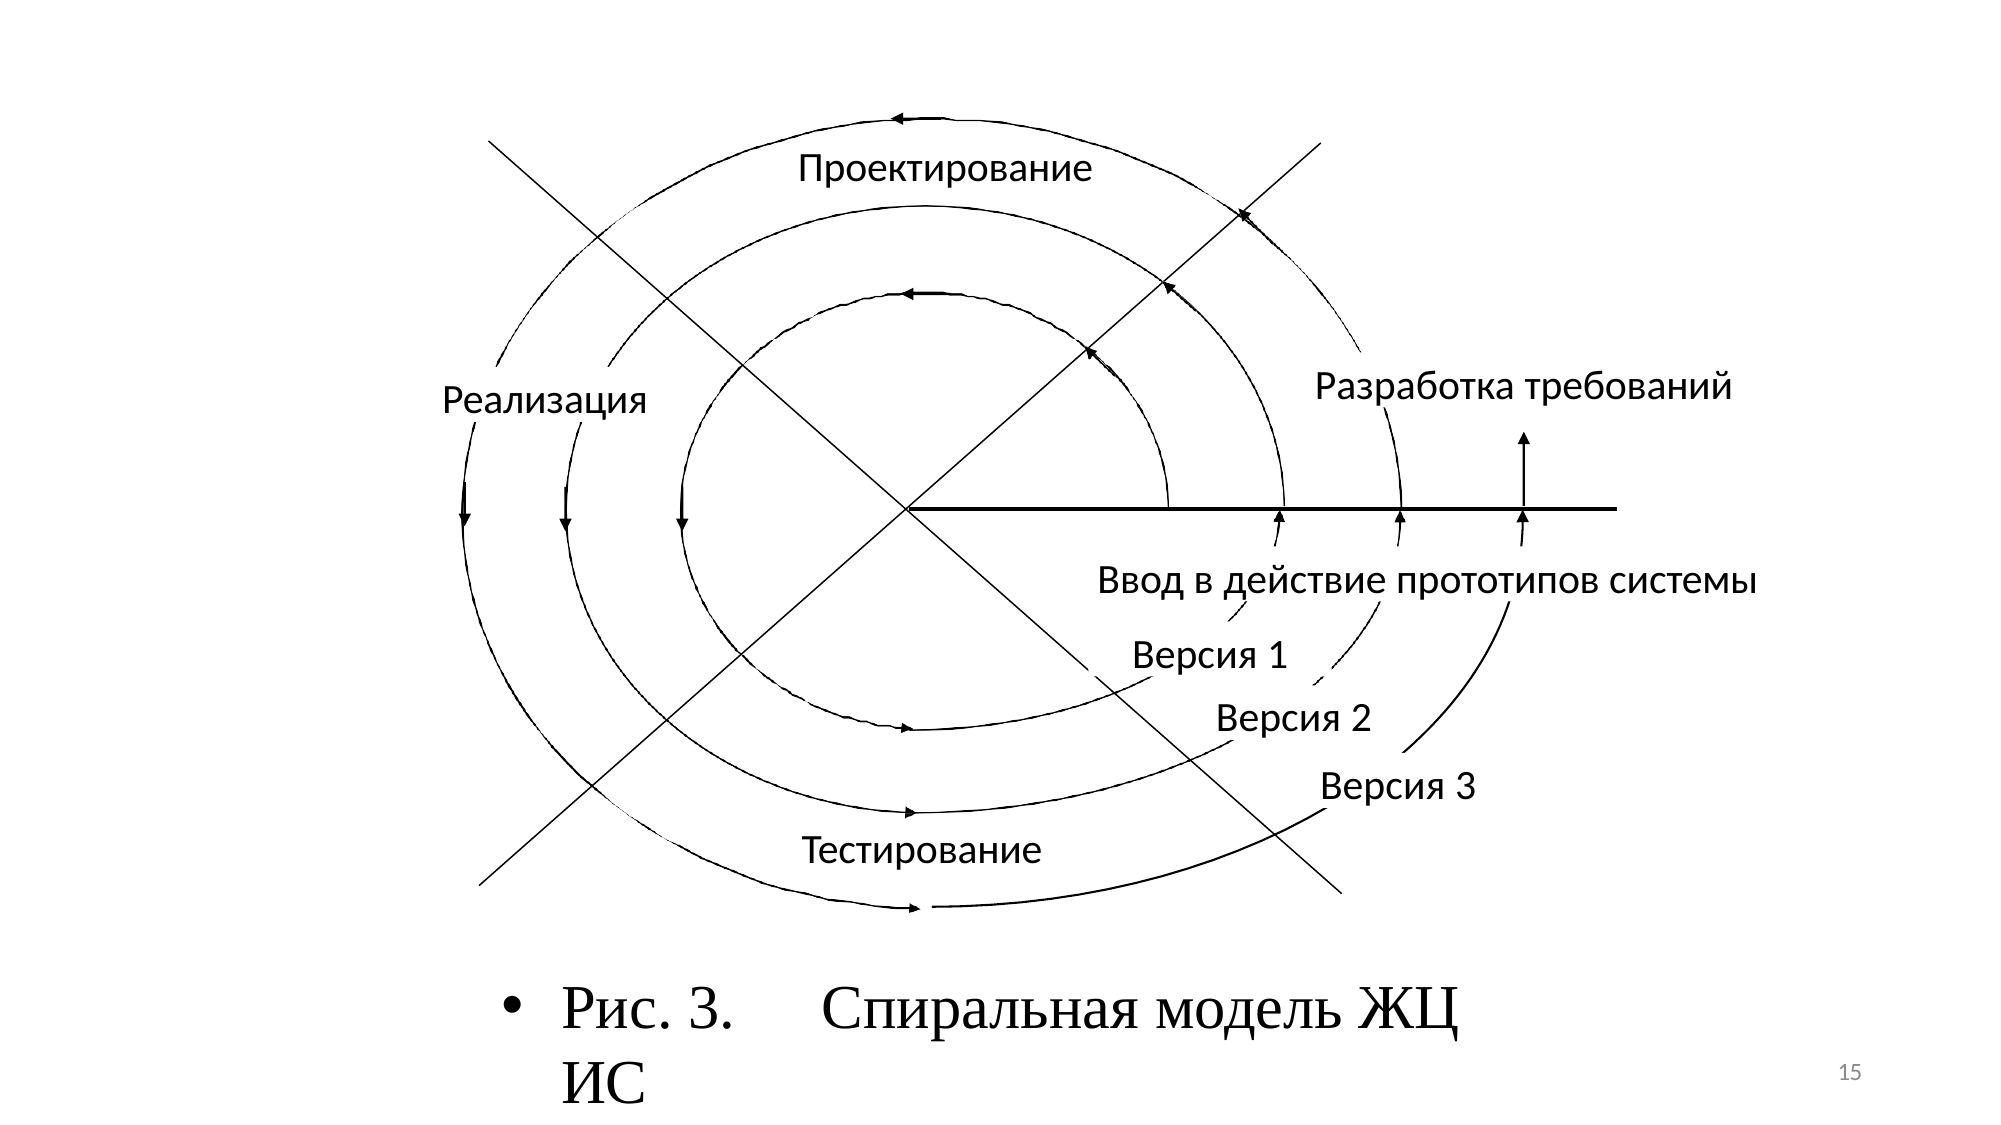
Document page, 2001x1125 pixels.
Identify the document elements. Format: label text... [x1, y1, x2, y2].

text_box Ввод в действие прототипов системы [1618, 546, 1803, 602]
text_box Рис. 3. Спиральная модель ЖЦ ИС [499, 964, 1412, 1117]
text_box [458, 112, 1618, 913]
text_box Реализация [396, 366, 458, 422]
slide_number 15 [1412, 746, 1863, 1125]
text_box Разработка требований [1618, 352, 1774, 408]
